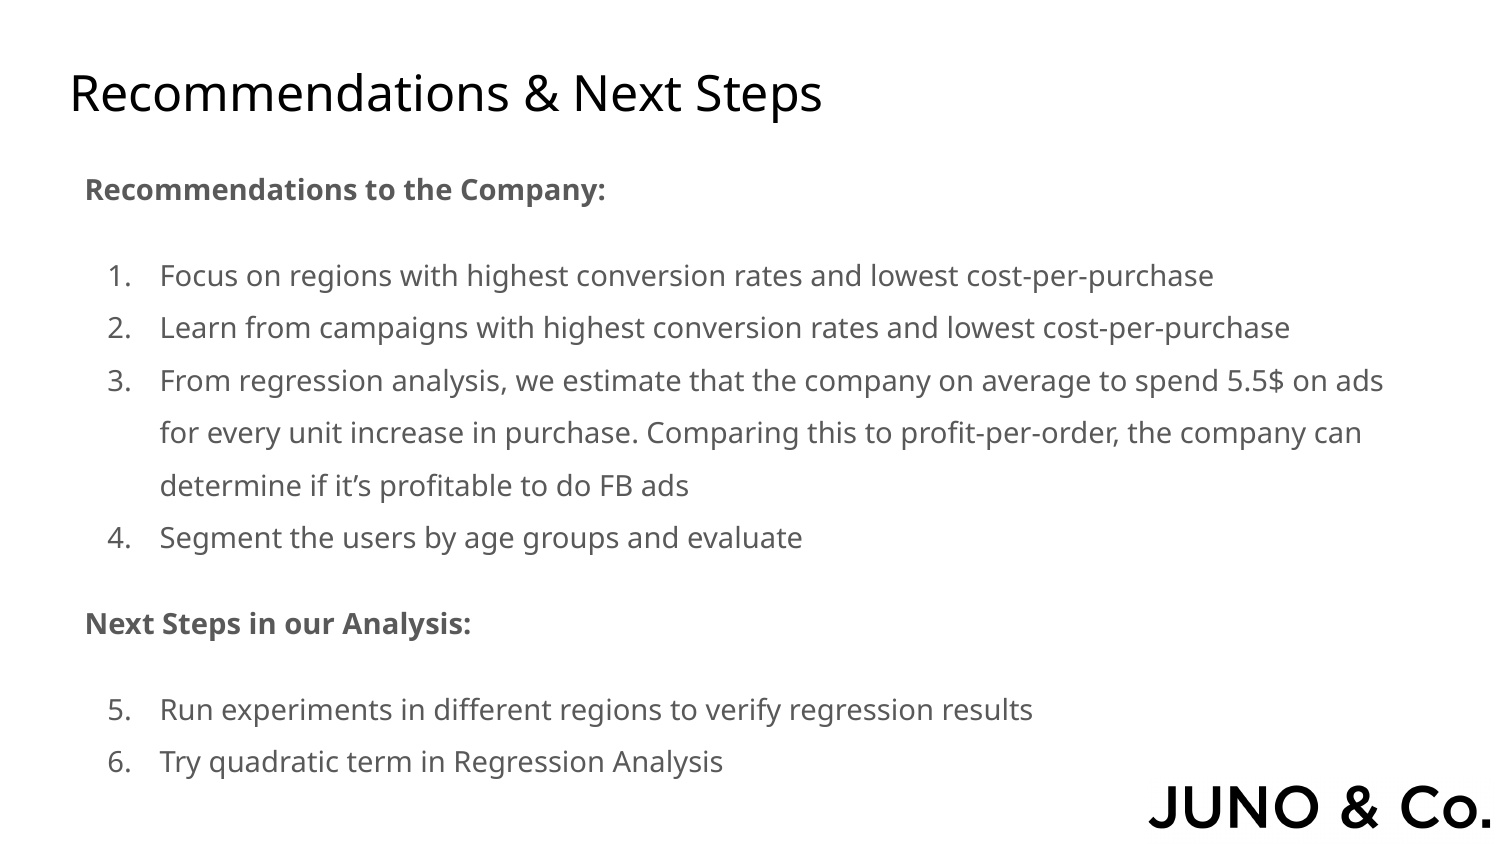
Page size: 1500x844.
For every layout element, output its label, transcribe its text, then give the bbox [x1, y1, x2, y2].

text_box Recommendations & Next Steps [54, 46, 1368, 121]
picture [1147, 776, 1494, 844]
text_box Recommendations to the Company: Focus on regions with highest conversion rates and lowest cost-per-purchase Learn from campaigns with highest conversion rates and lowest cost-per-purchase From regression analysis, we estimate that the company on average to spend 5.5$ on ads for every unit increase in purchase. Comparing this to profit-per-order, the company can determine if it’s profitable to do FB ads Segment the users by age groups and evaluate Next Steps in our Analysis: Run experiments in different regions to verify regression results Try quadratic term in Regression Analysis [69, 139, 1428, 749]
